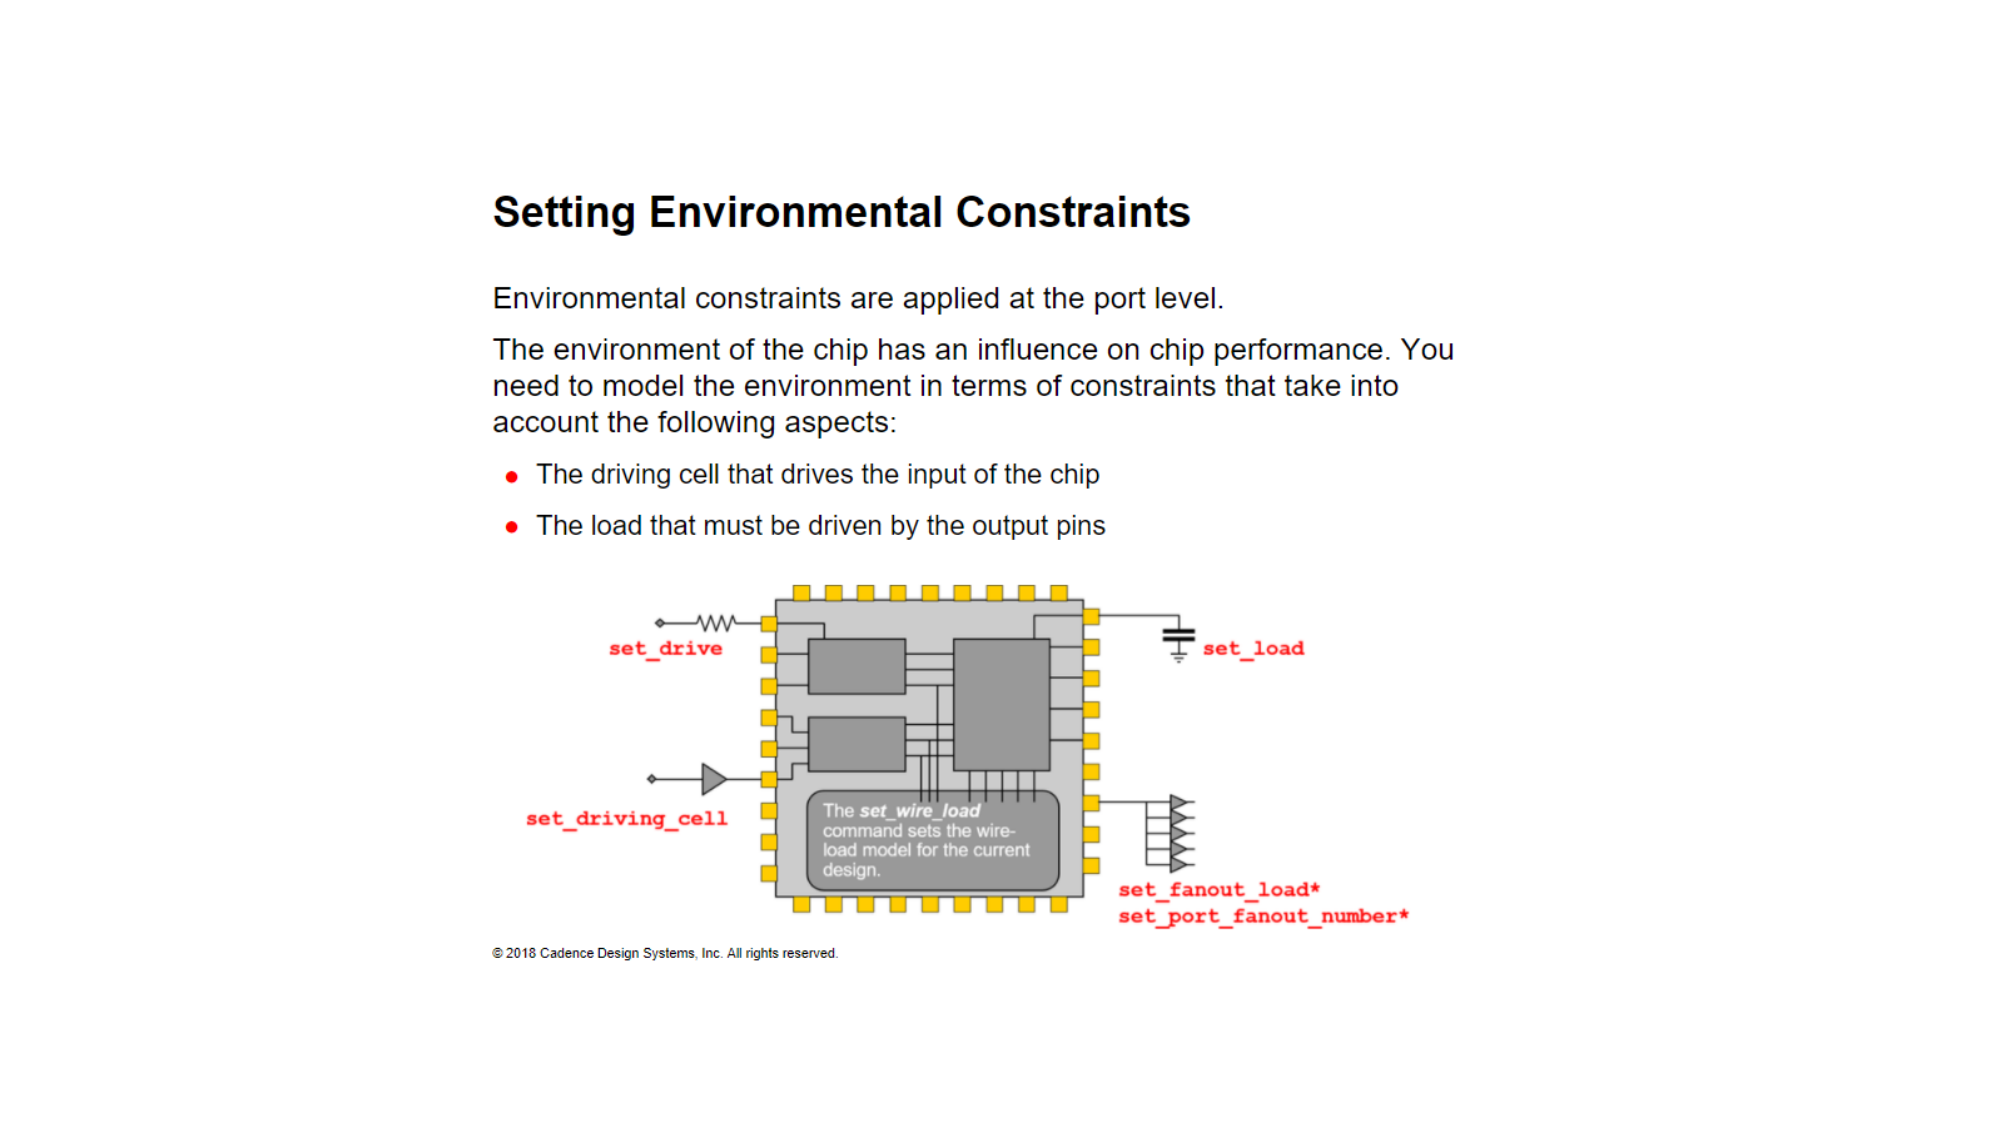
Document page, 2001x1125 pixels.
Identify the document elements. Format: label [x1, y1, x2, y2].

picture [456, 157, 1544, 968]
